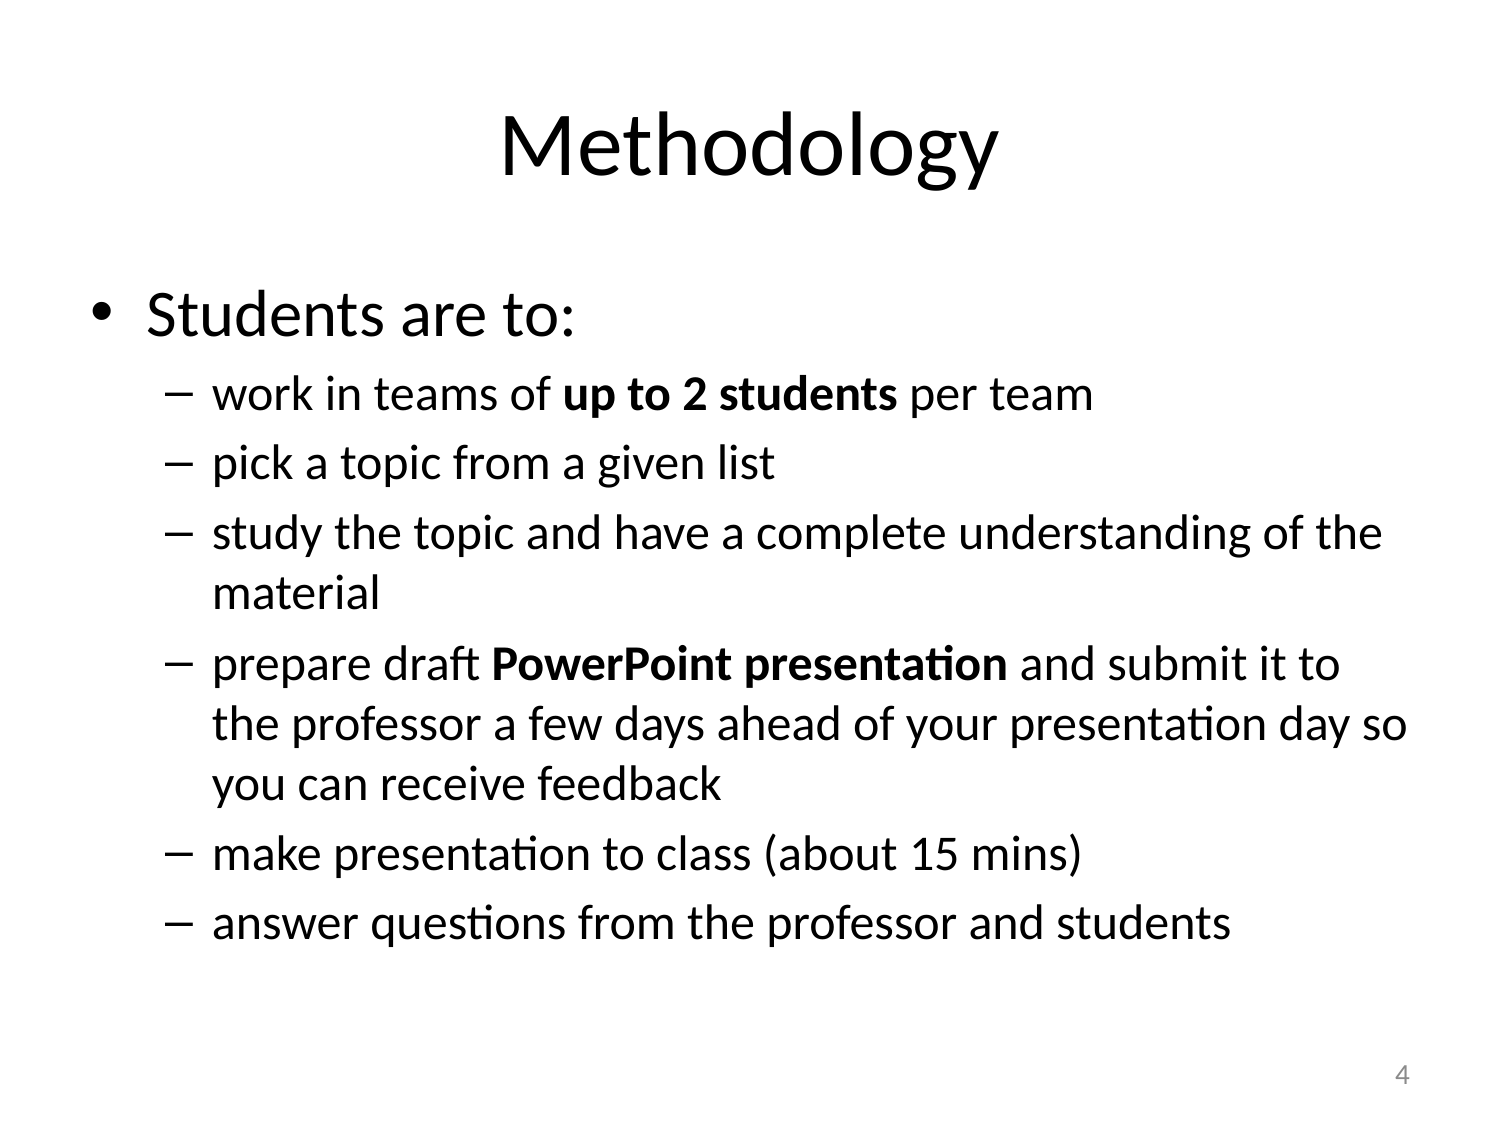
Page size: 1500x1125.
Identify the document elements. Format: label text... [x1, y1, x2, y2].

list Students are to: work in teams of up to 2 students per team pick a topic from a given list study the topic and have a complete understanding of the material prepare draft PowerPoint presentation and submit it to the professor a few days ahead of your presentation day so you can receive feedback make presentation to class (about 15 mins) answer questions from the professor and students [75, 262, 1425, 1005]
title Methodology [75, 45, 1425, 233]
slide_number 4 [1074, 1042, 1425, 1103]
